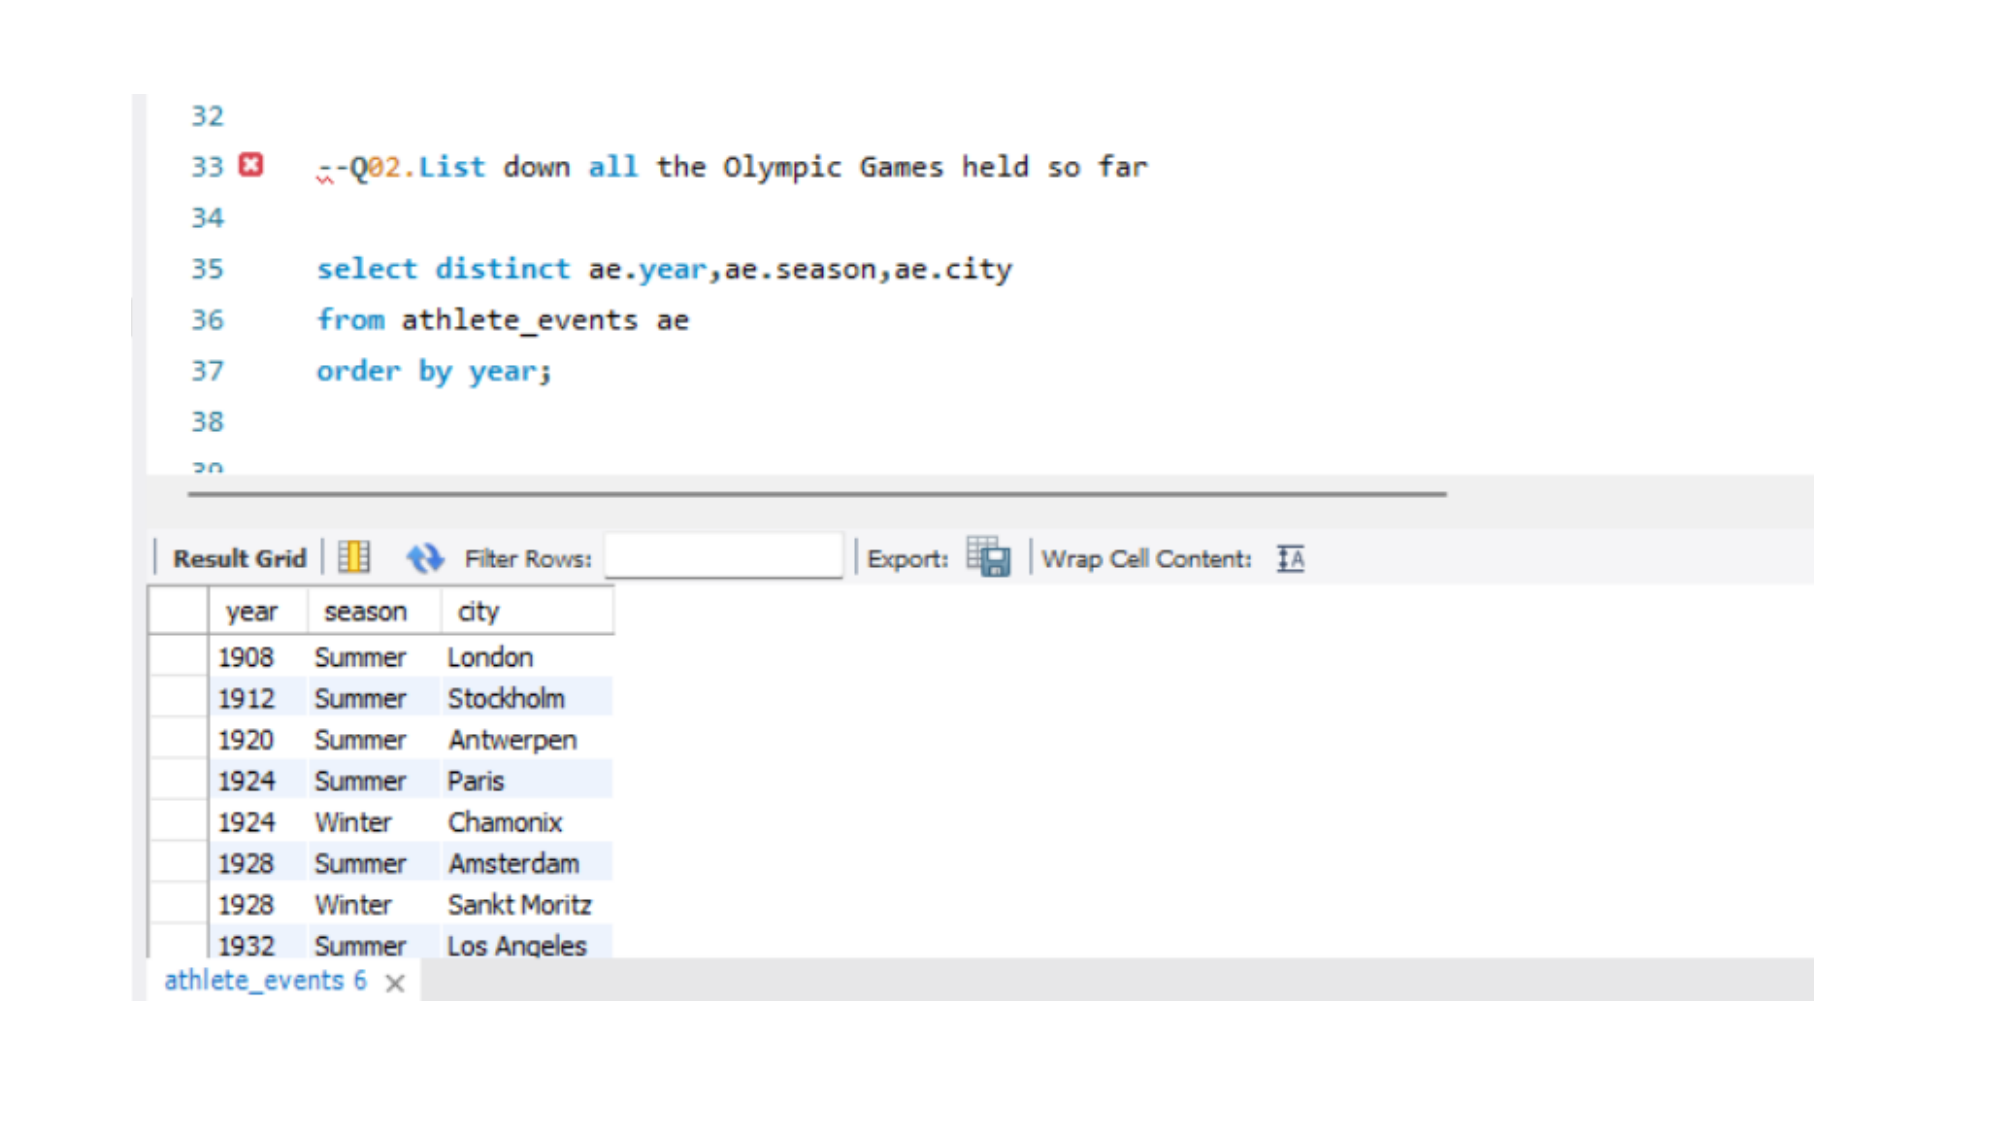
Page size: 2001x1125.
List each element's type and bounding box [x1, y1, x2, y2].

picture [131, 94, 1814, 1001]
